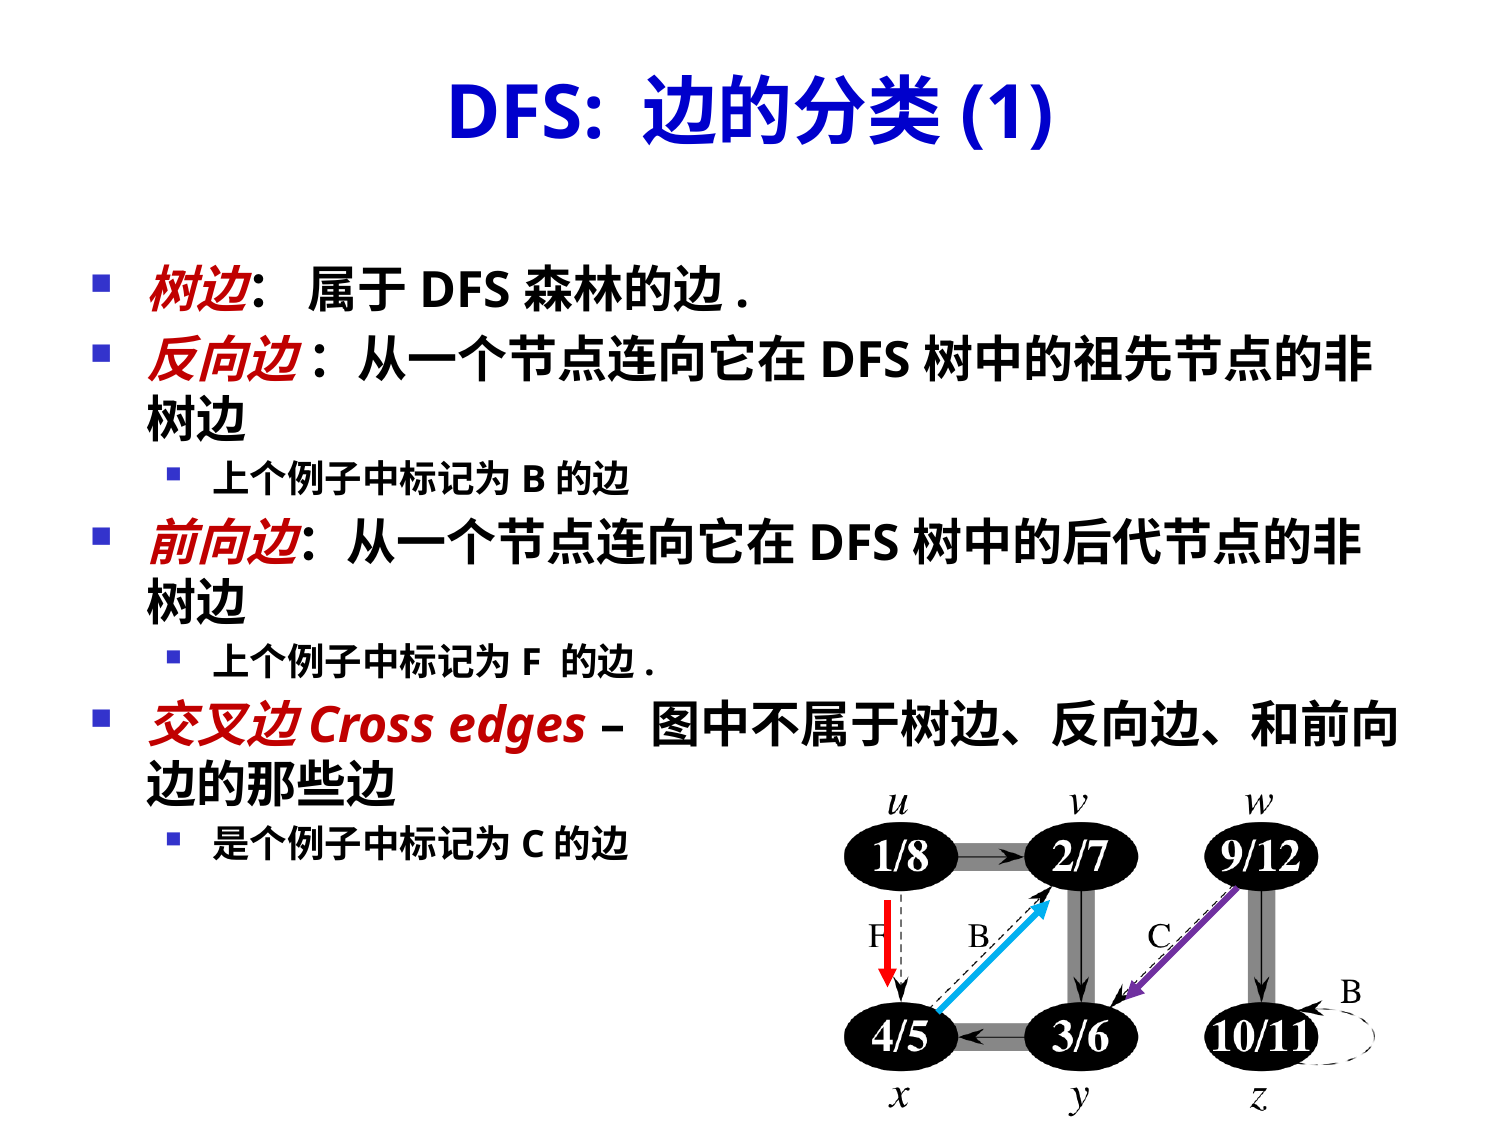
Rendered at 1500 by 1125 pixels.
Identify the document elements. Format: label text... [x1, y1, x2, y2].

list 树边： 属于DFS森林的边. 反向边 ：从一个节点连向它在DFS树中的祖先节点的非树边 上个例子中标记为B的边 前向边：从一个节点连向它在DFS树中的后代节点的非树边 上个例子中标记为F 的边. 交叉边Cross edges – 图中不属于树边、反向边、和前向边的那些边 是个例子中标记为C的边 [75, 249, 1425, 1063]
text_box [1124, 887, 1238, 1001]
picture [812, 762, 1376, 1125]
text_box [937, 899, 1051, 1013]
title DFS: 边的分类(1) [112, 37, 1388, 161]
